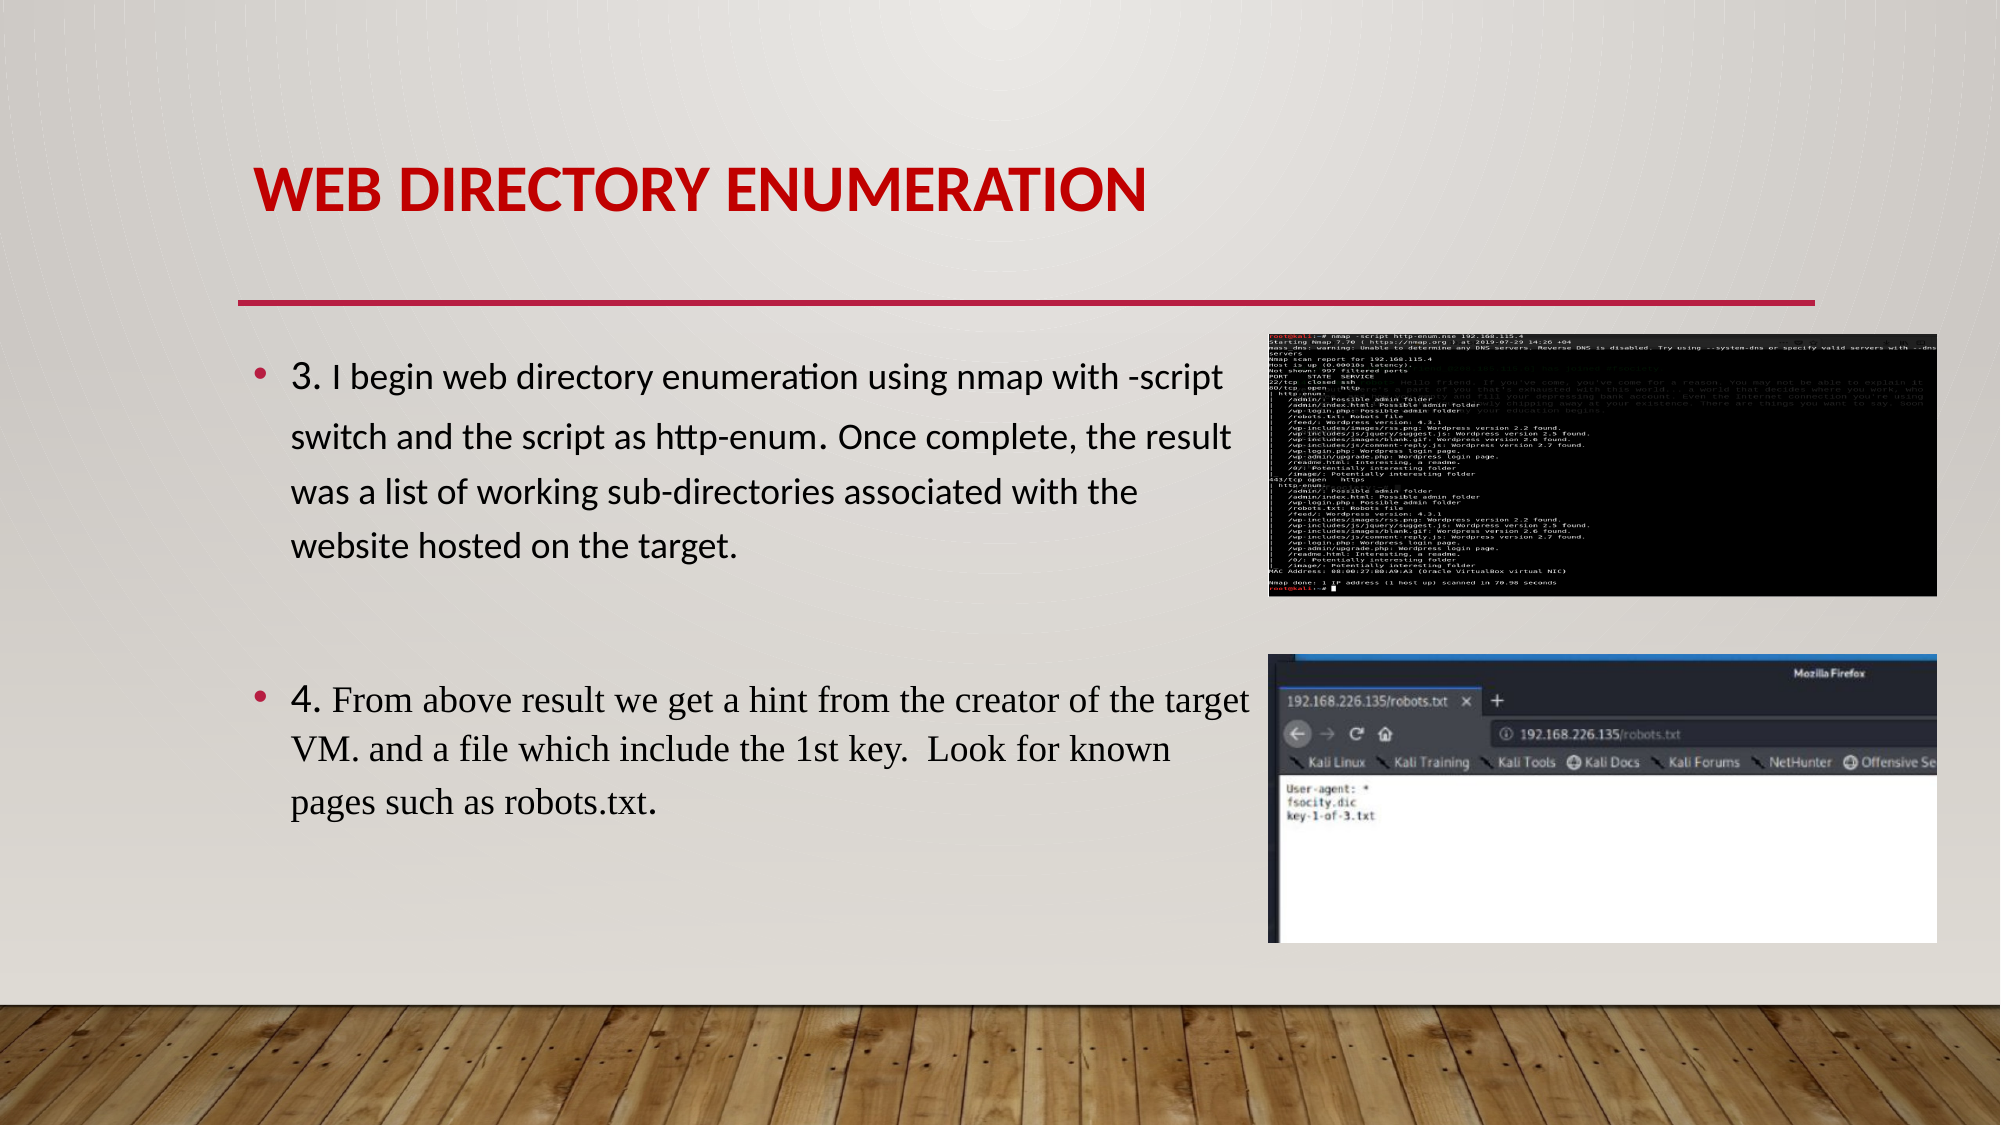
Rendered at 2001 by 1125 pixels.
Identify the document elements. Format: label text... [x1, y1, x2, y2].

picture [0, 1005, 2000, 1125]
title Web Directory Enumeration [238, 131, 1814, 305]
picture [1267, 654, 1938, 944]
list 3. I begin web directory enumeration using nmap with -script switch and the script as http-enum. Once complete, the result was a list of working sub-directories associated with the website hosted on the target. 4. From above result we get a hint from the creator of the target VM. and a file which include the 1st key. Look for known pages such as robots.txt. [238, 330, 1269, 943]
picture [1267, 334, 1938, 597]
